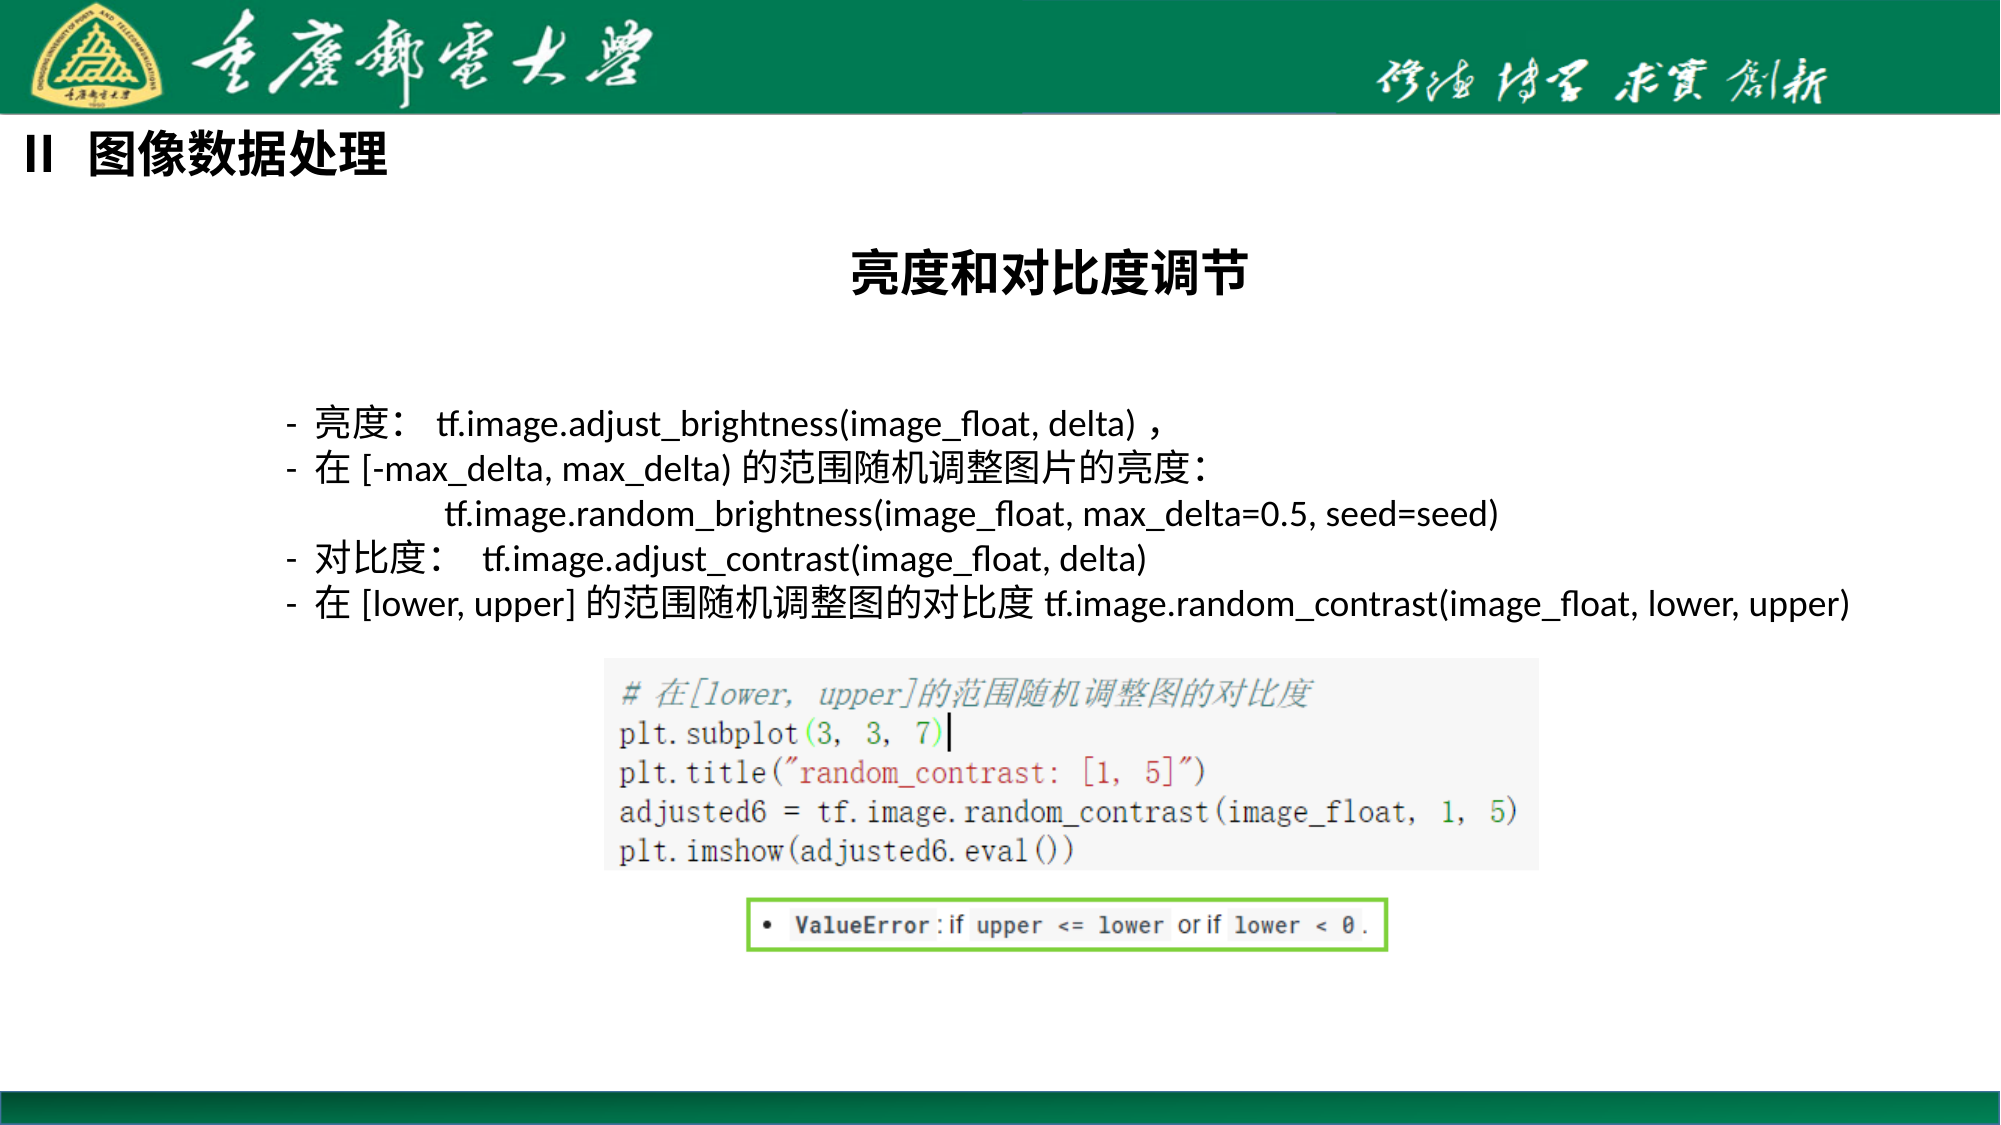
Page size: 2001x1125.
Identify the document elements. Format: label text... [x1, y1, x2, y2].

text_box 亮度和对比度调节 [835, 234, 1266, 310]
text_box Ⅱ 图像数据处理 [0, 115, 605, 190]
picture [604, 658, 1539, 957]
picture [0, 1091, 2000, 1125]
picture [0, 0, 2000, 115]
